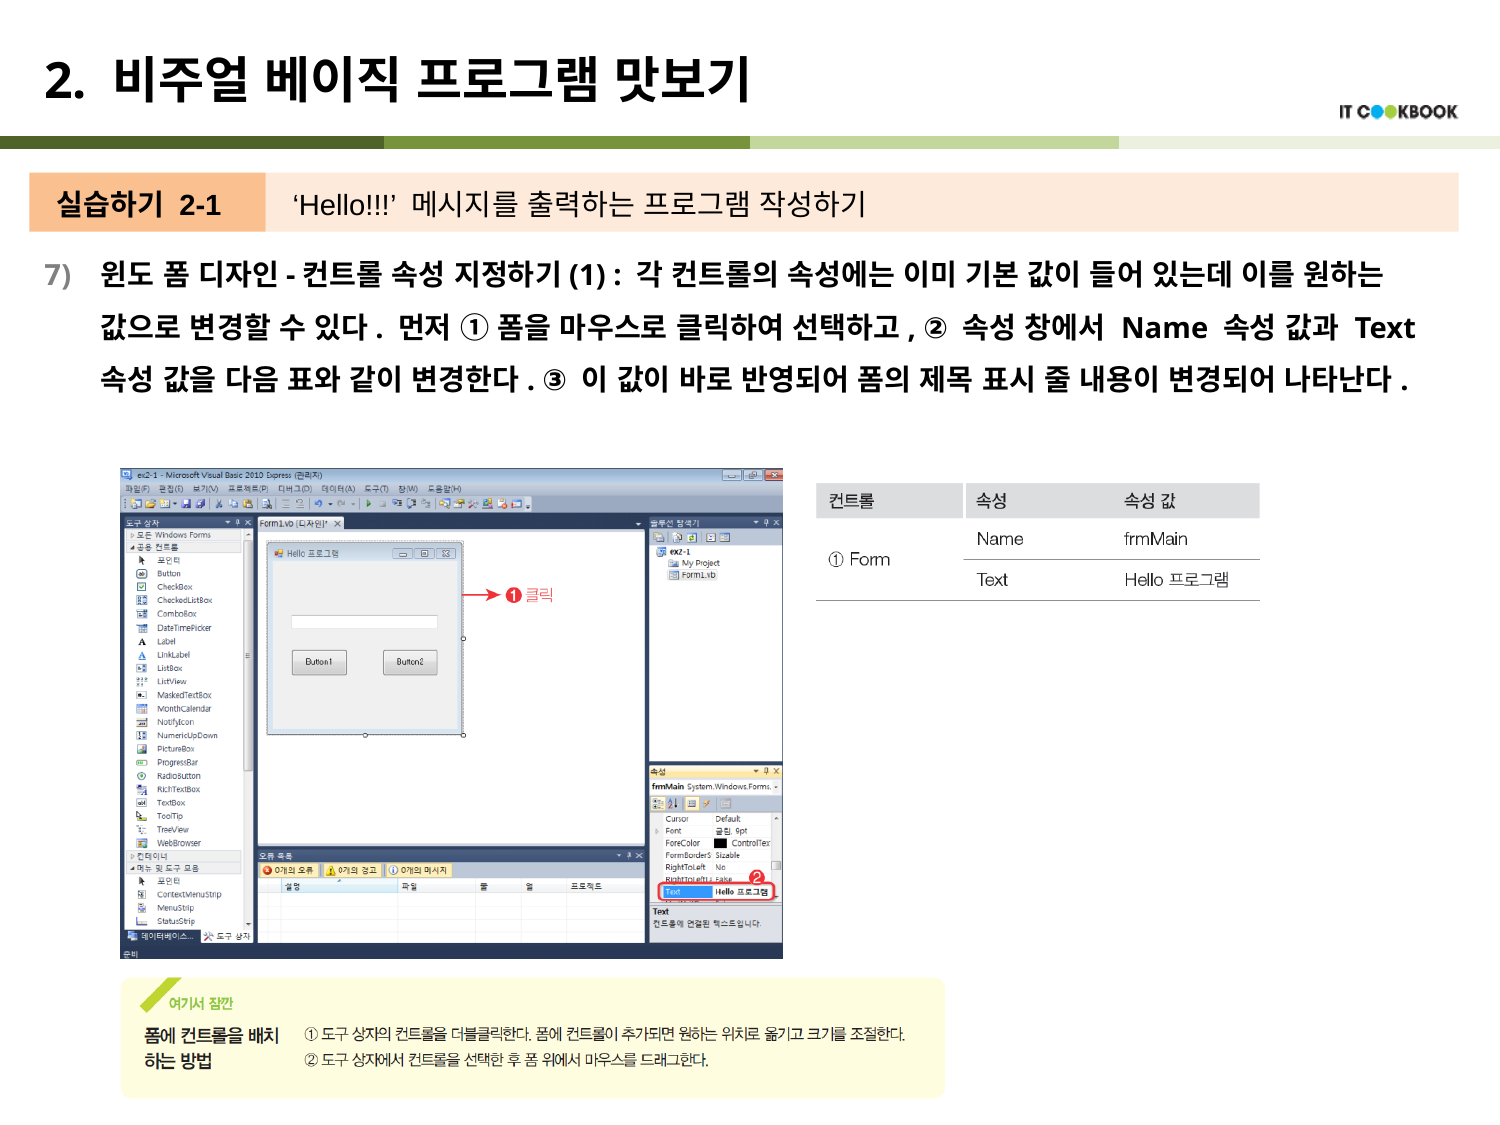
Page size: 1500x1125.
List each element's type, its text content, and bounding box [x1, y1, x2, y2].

title 2. 비주얼 베이직 프로그램 맛보기 [29, 32, 1312, 124]
picture [808, 473, 1276, 606]
text_box 실습하기 2-1 [41, 144, 248, 263]
picture [120, 468, 783, 959]
text_box ‘Hello!!!’ 메시지를 출력하는 프로그램 작성하기 [277, 144, 739, 263]
list 윈도 폼 디자인-컨트롤 속성 지정하기(1) : 각 컨트롤의 속성에는 이미 기본 값이 들어 있는데 이를 원하는 값으로 변경할 수 있다. 먼저 ① 폼을 마우스로 클릭하여 선택하고, ② 속성 창에서 Name 속성 값과 Text 속성 값을 다음 표와 같이 변경한다. ③ 이 값이 바로 반영되어 폼의 제목 표시 줄 내용이 변경되어 나타난다. [29, 231, 1459, 1095]
picture [119, 975, 950, 1106]
picture [1340, 105, 1459, 120]
